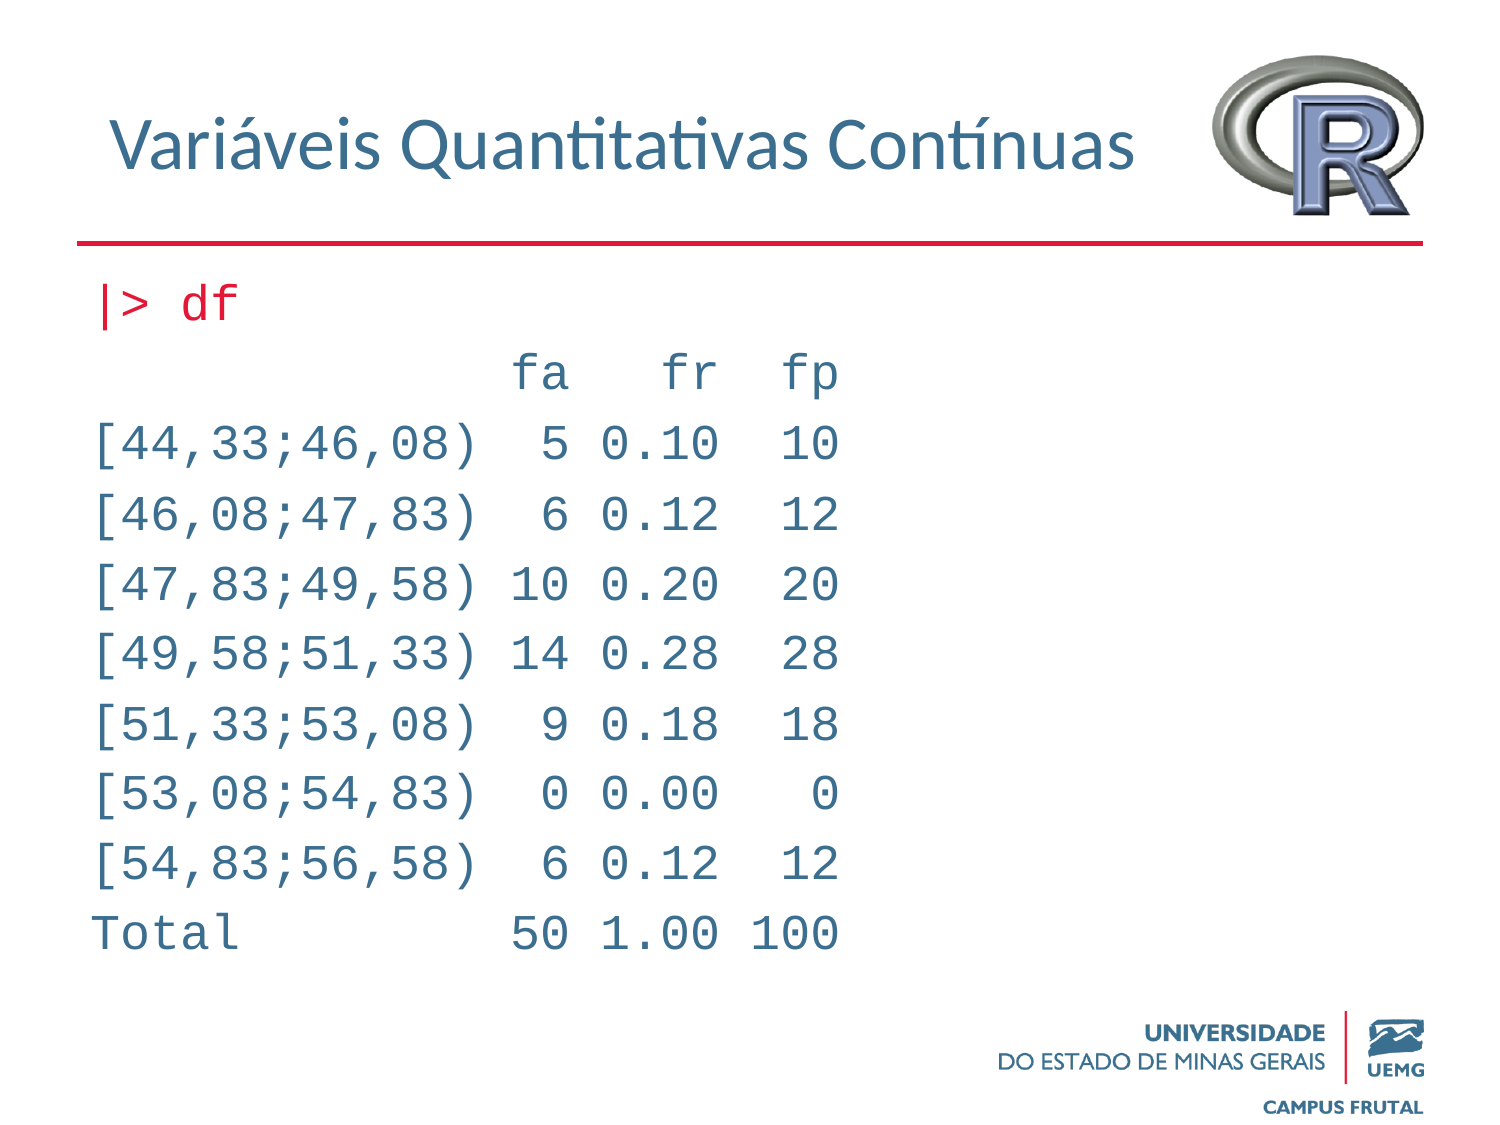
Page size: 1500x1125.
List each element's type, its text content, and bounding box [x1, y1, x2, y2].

list |> df fa fr fp [44,33;46,08) 5 0.10 10 [46,08;47,83) 6 0.12 12 [47,83;49,58) 10 0.20 20 [49,58;51,33) 14 0.28 28 [51,33;53,08) 9 0.18 18 [53,08;54,83) 0 0.00 0 [54,83;56,58) 6 0.12 12 Total 50 1.00 100 [75, 262, 1425, 1005]
picture [999, 1011, 1424, 1118]
picture [1211, 54, 1424, 216]
title Variáveis Quantitativas Contínuas [75, 45, 1152, 233]
